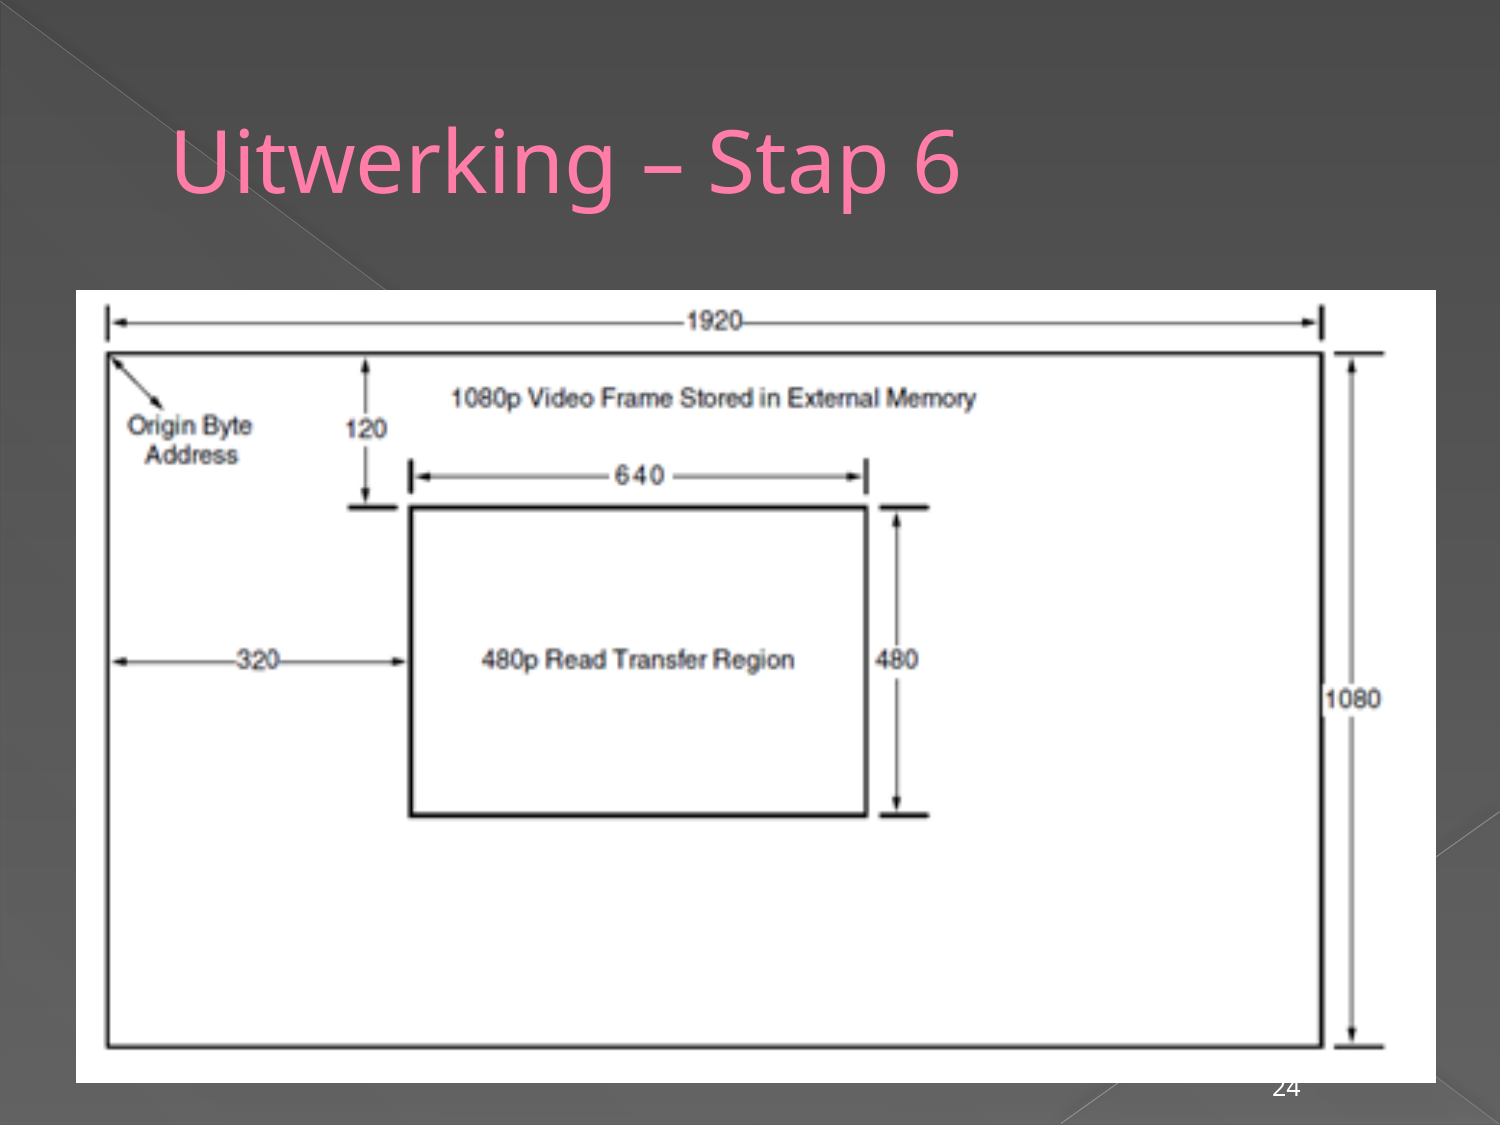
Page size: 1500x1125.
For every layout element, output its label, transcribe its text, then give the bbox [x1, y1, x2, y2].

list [76, 290, 1436, 1083]
slide_number 24 [1245, 1083, 1328, 1113]
title Uitwerking – Stap 6 [75, 43, 1425, 274]
